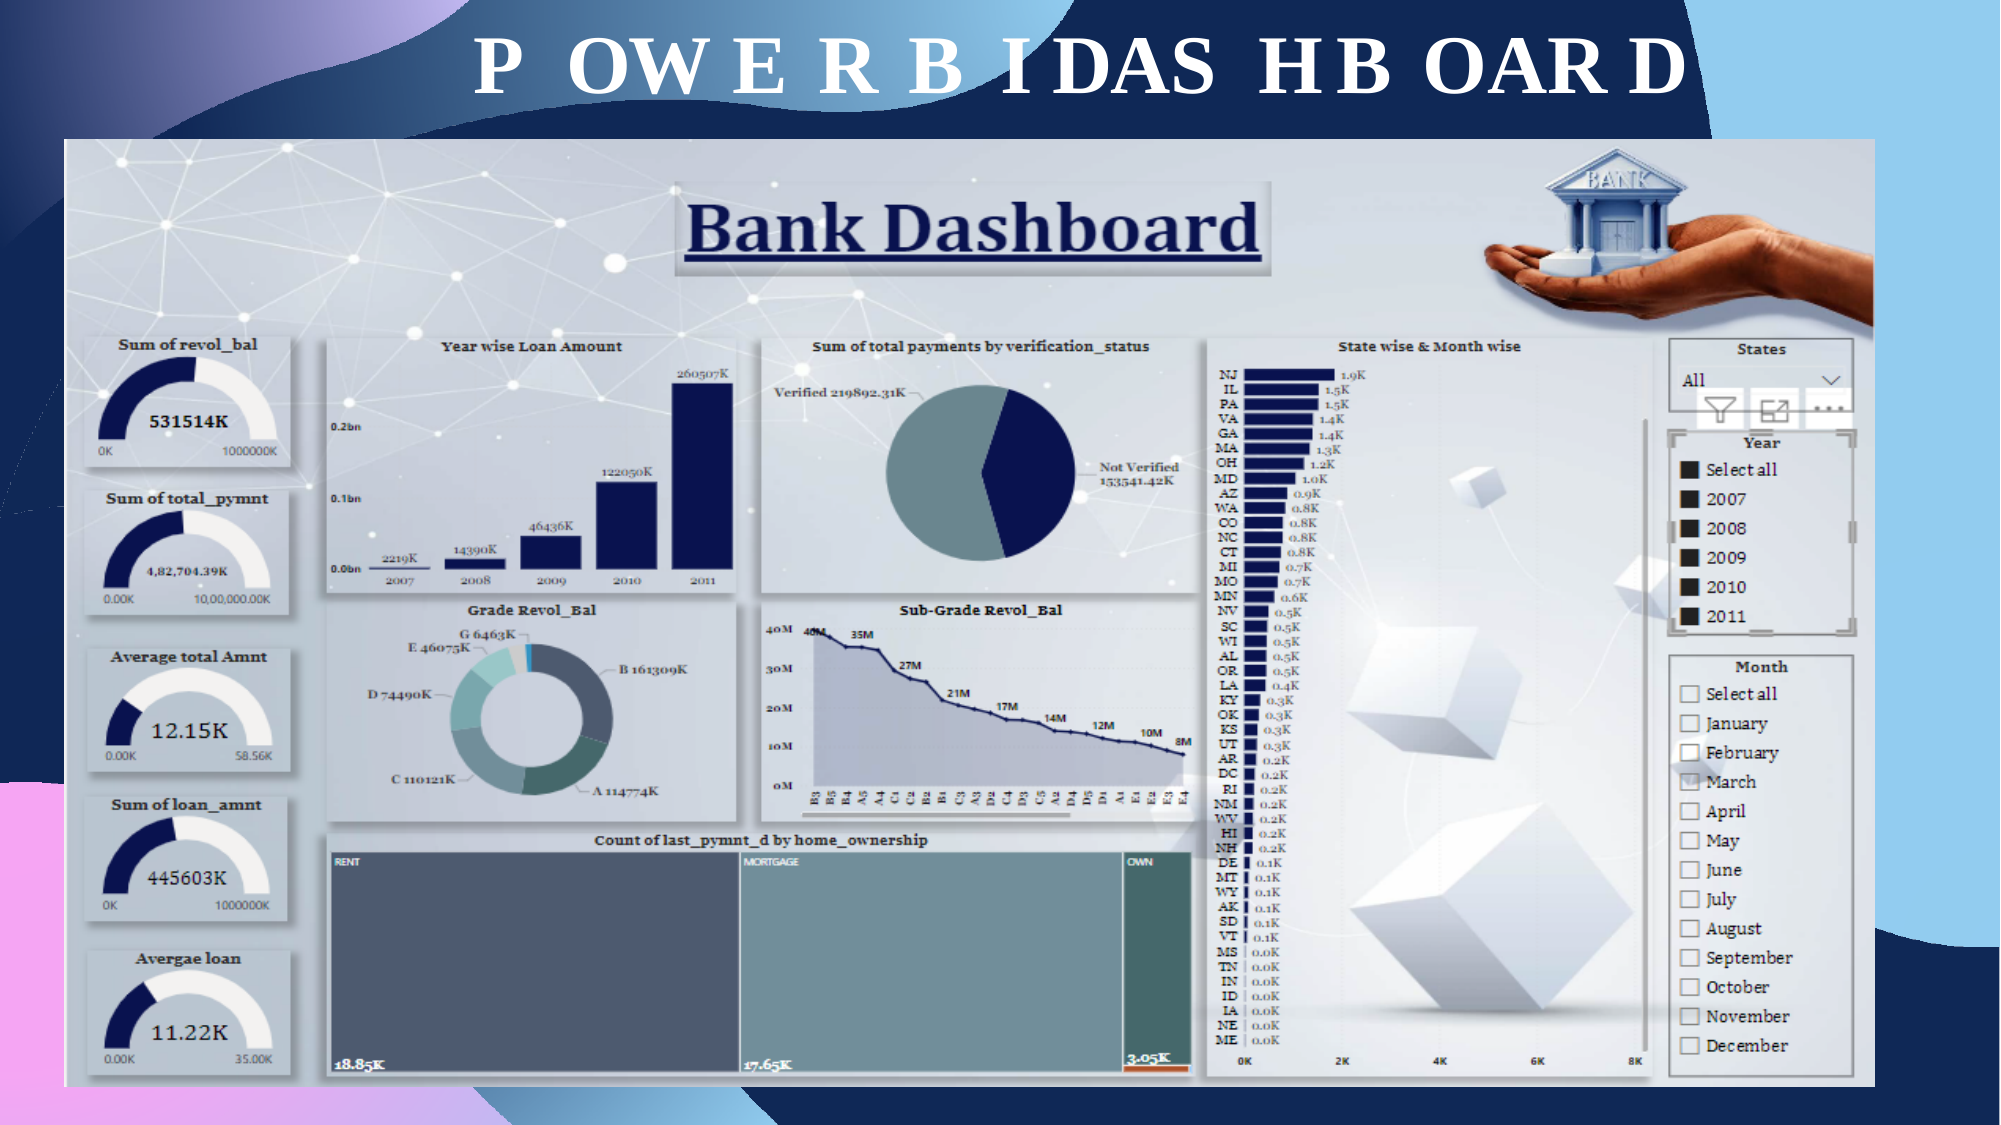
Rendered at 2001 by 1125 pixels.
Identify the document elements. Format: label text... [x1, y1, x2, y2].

picture [0, 0, 2000, 1125]
title P OW E R B I DAS H B OAR D [1079, 6, 1679, 138]
